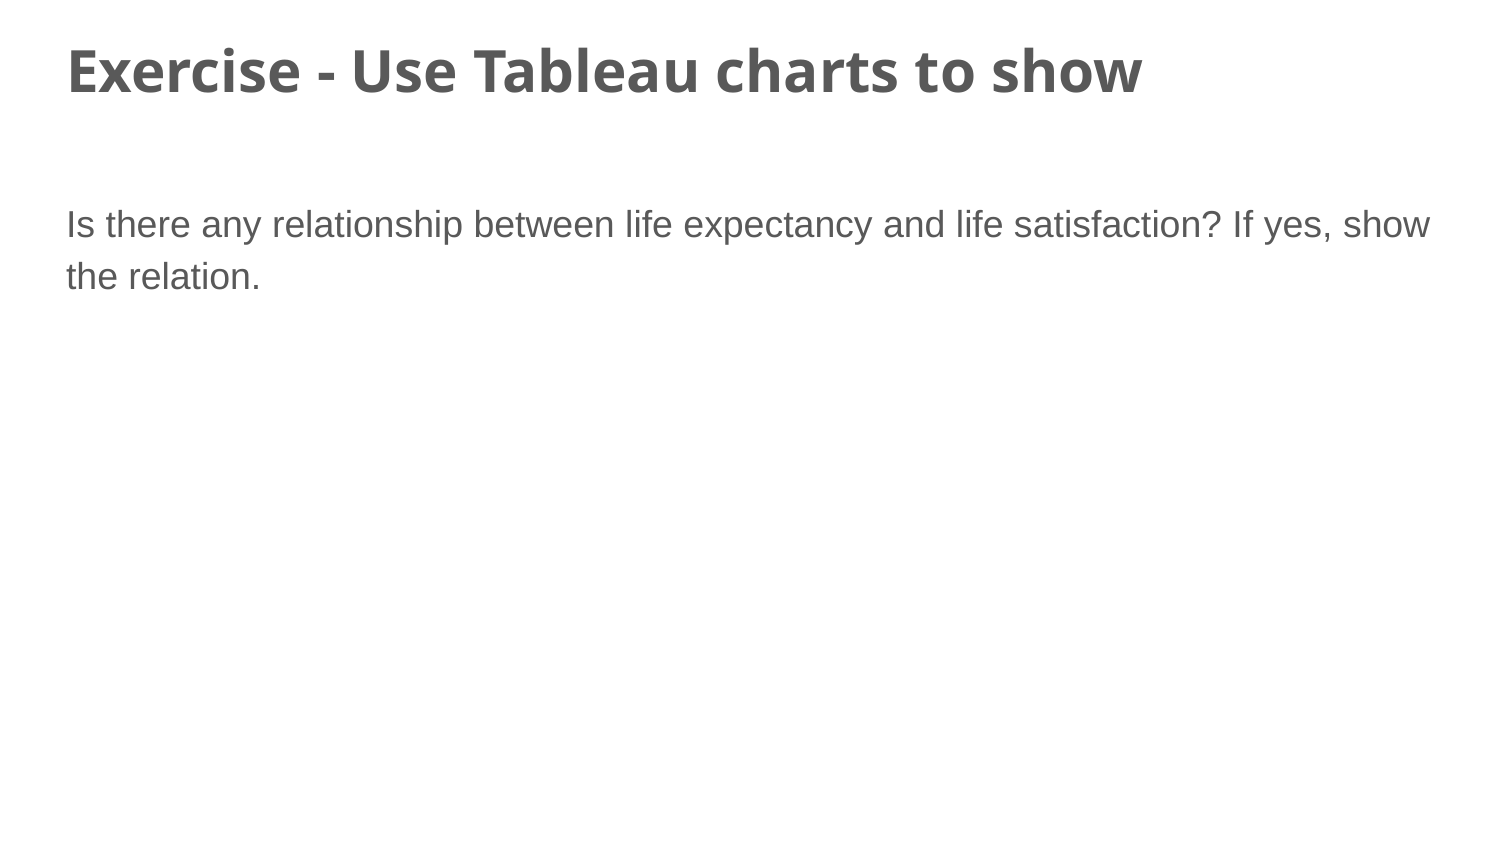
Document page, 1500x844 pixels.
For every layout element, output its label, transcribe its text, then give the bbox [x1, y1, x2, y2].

list Is there any relationship between life expectancy and life satisfaction? If yes, show the relation. [51, 133, 1449, 750]
title Exercise - Use Tableau charts to show [51, 18, 1449, 113]
